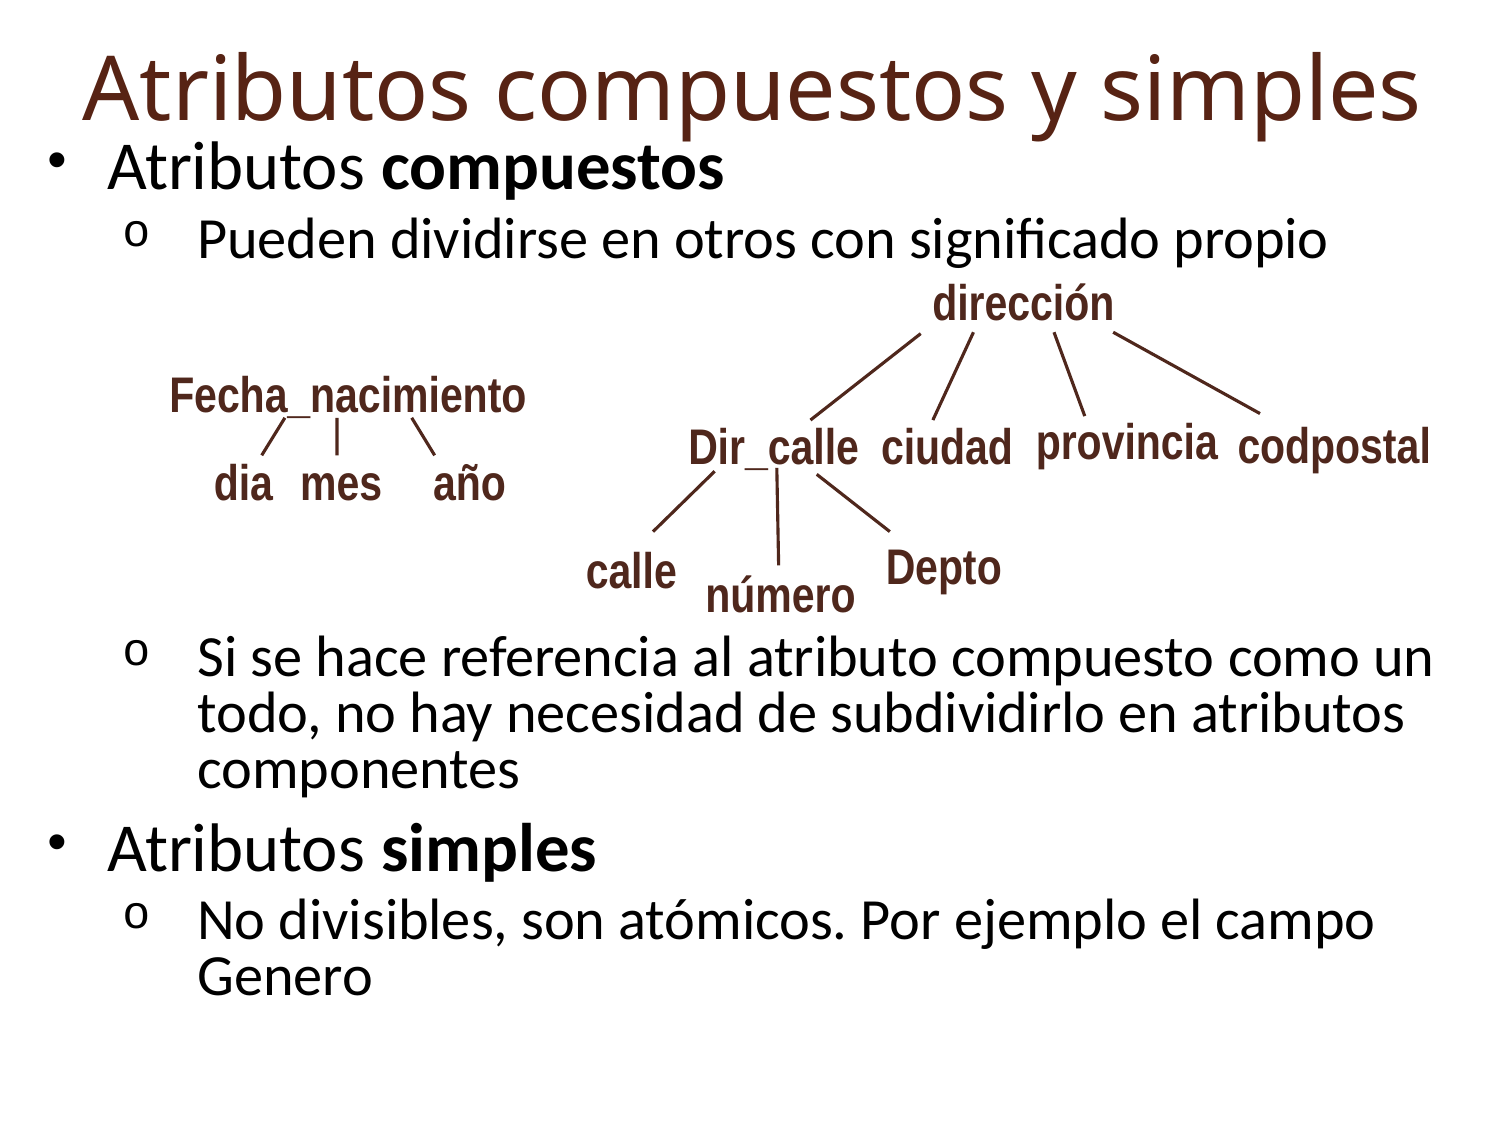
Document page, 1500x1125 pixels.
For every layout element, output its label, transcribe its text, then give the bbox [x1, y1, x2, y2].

text_box Atributos compuestos Pueden dividirse en otros con significado propio Si se hace referencia al atributo compuesto como un todo, no hay necesidad de subdividirlo en atributos componentes Atributos simples No divisibles, son atómicos. Por ejemplo el campo Genero [32, 135, 1500, 1093]
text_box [153, 355, 543, 518]
text_box Atributos compuestos y simples [32, 0, 1472, 135]
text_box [546, 262, 1446, 631]
